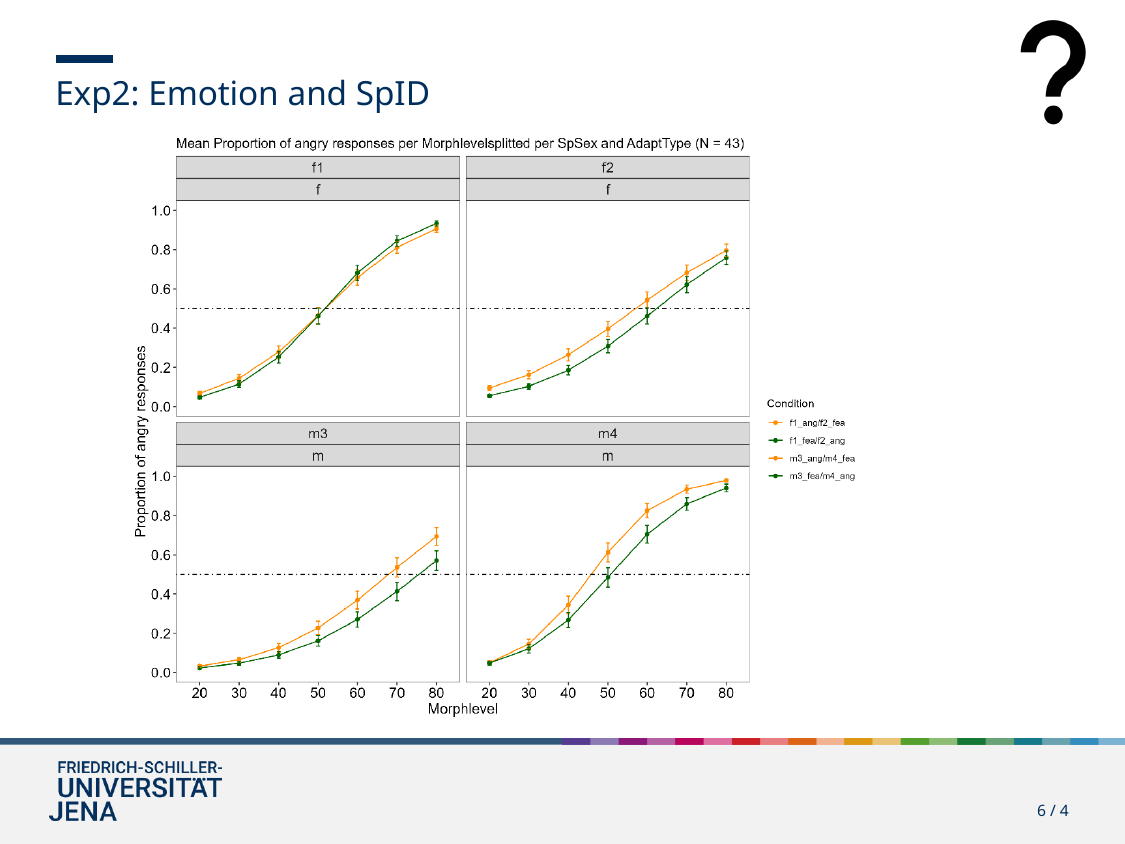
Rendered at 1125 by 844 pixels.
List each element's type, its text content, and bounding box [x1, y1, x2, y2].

picture [128, 132, 866, 722]
text_box Exp2: Emotion and SpID [55, 72, 819, 117]
picture [991, 11, 1114, 133]
picture [49, 761, 222, 821]
picture [562, 738, 1125, 745]
